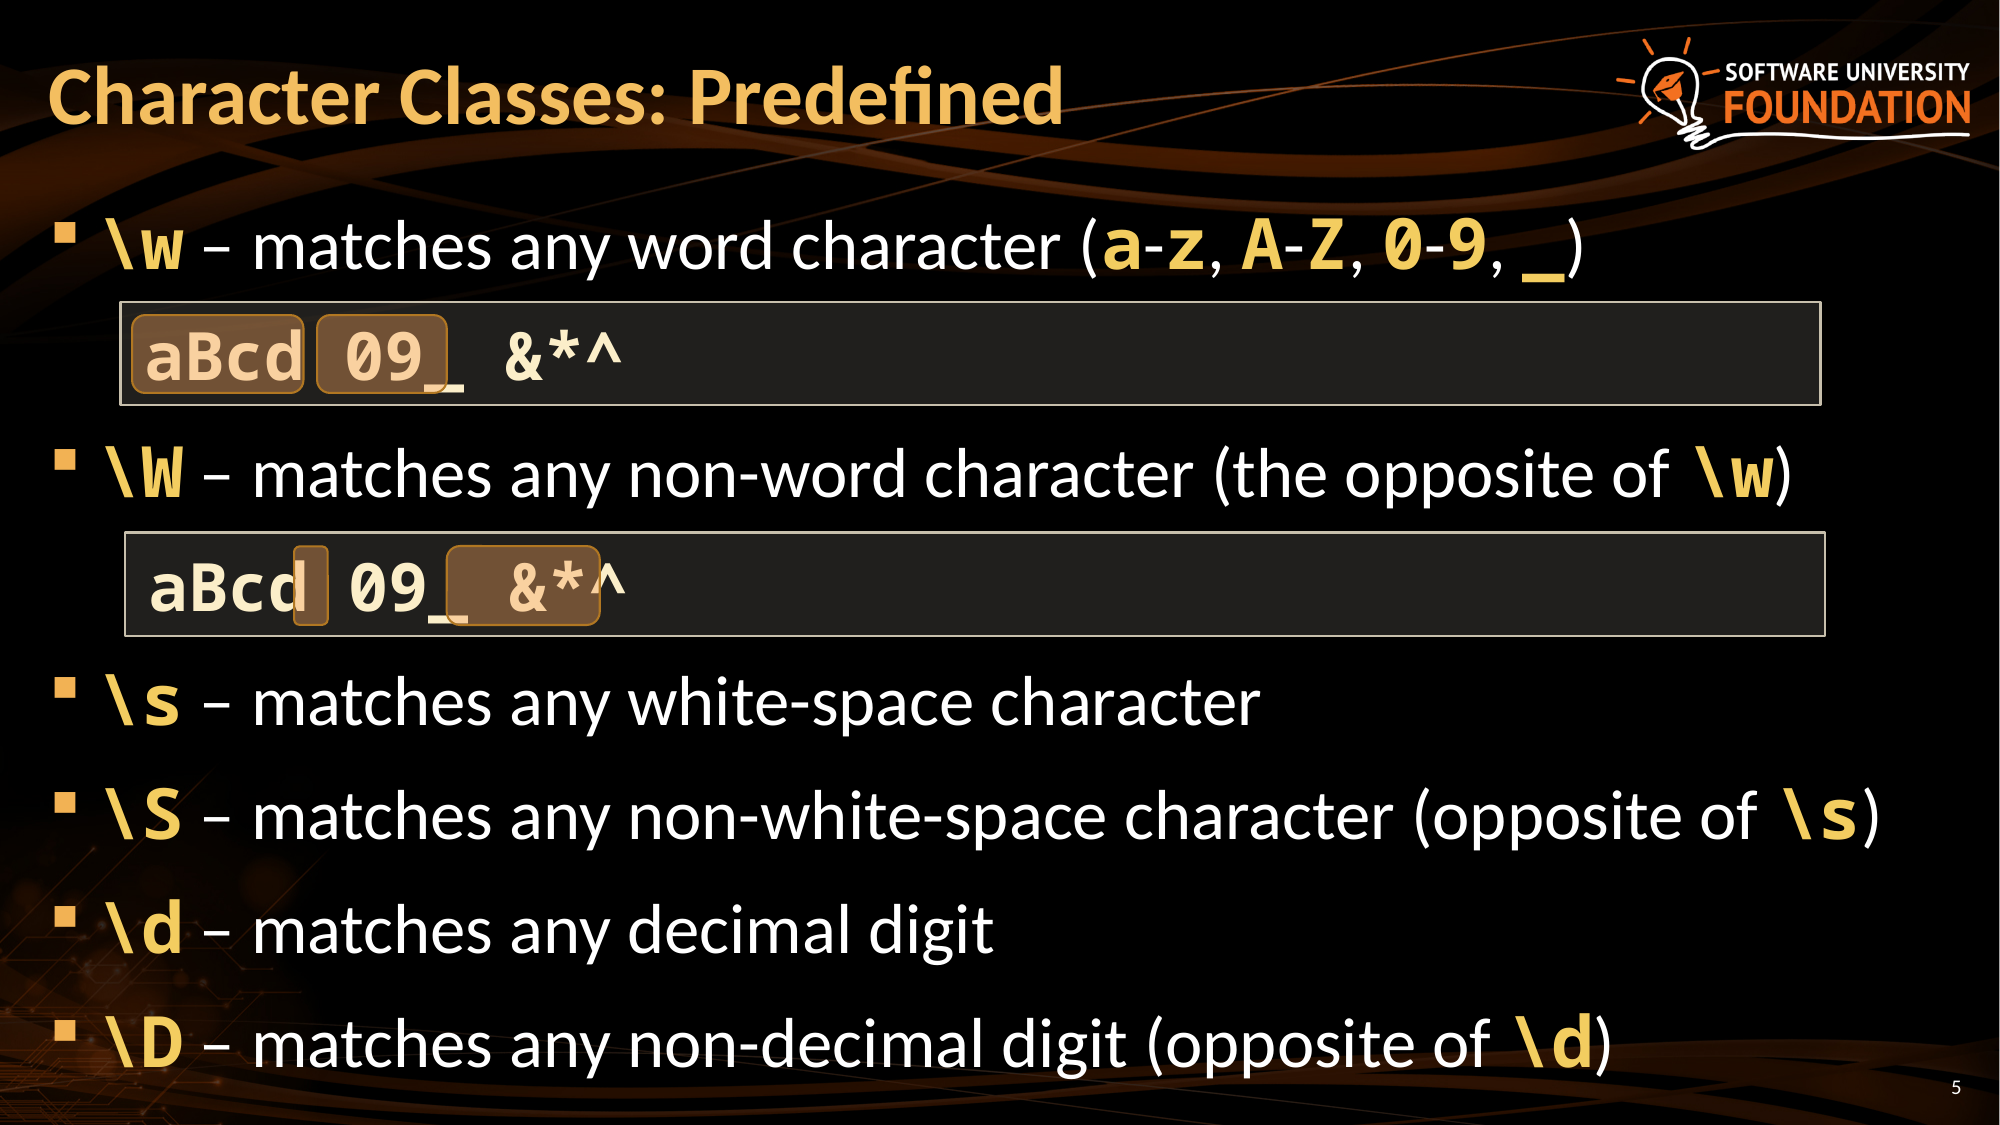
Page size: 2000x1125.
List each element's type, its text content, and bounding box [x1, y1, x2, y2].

list \w – matches any word character (a-z, A-Z, 0-9, _) \W – matches any non-word character (the opposite of \w) \s – matches any white-space character \S – matches any non-white-space character (opposite of \s) \d – matches any decimal digit \D – matches any non-decimal digit (opposite of \d) [31, 188, 1968, 1103]
text_box aBcd 09_ &*^ [120, 301, 1821, 406]
title Character Classes: Predefined [30, 6, 1602, 189]
text_box [316, 314, 448, 394]
text_box [445, 544, 601, 627]
text_box aBcd 09_ &*^ [124, 532, 1825, 637]
picture [0, 0, 2000, 1125]
text_box [131, 314, 305, 394]
text_box [293, 545, 329, 626]
